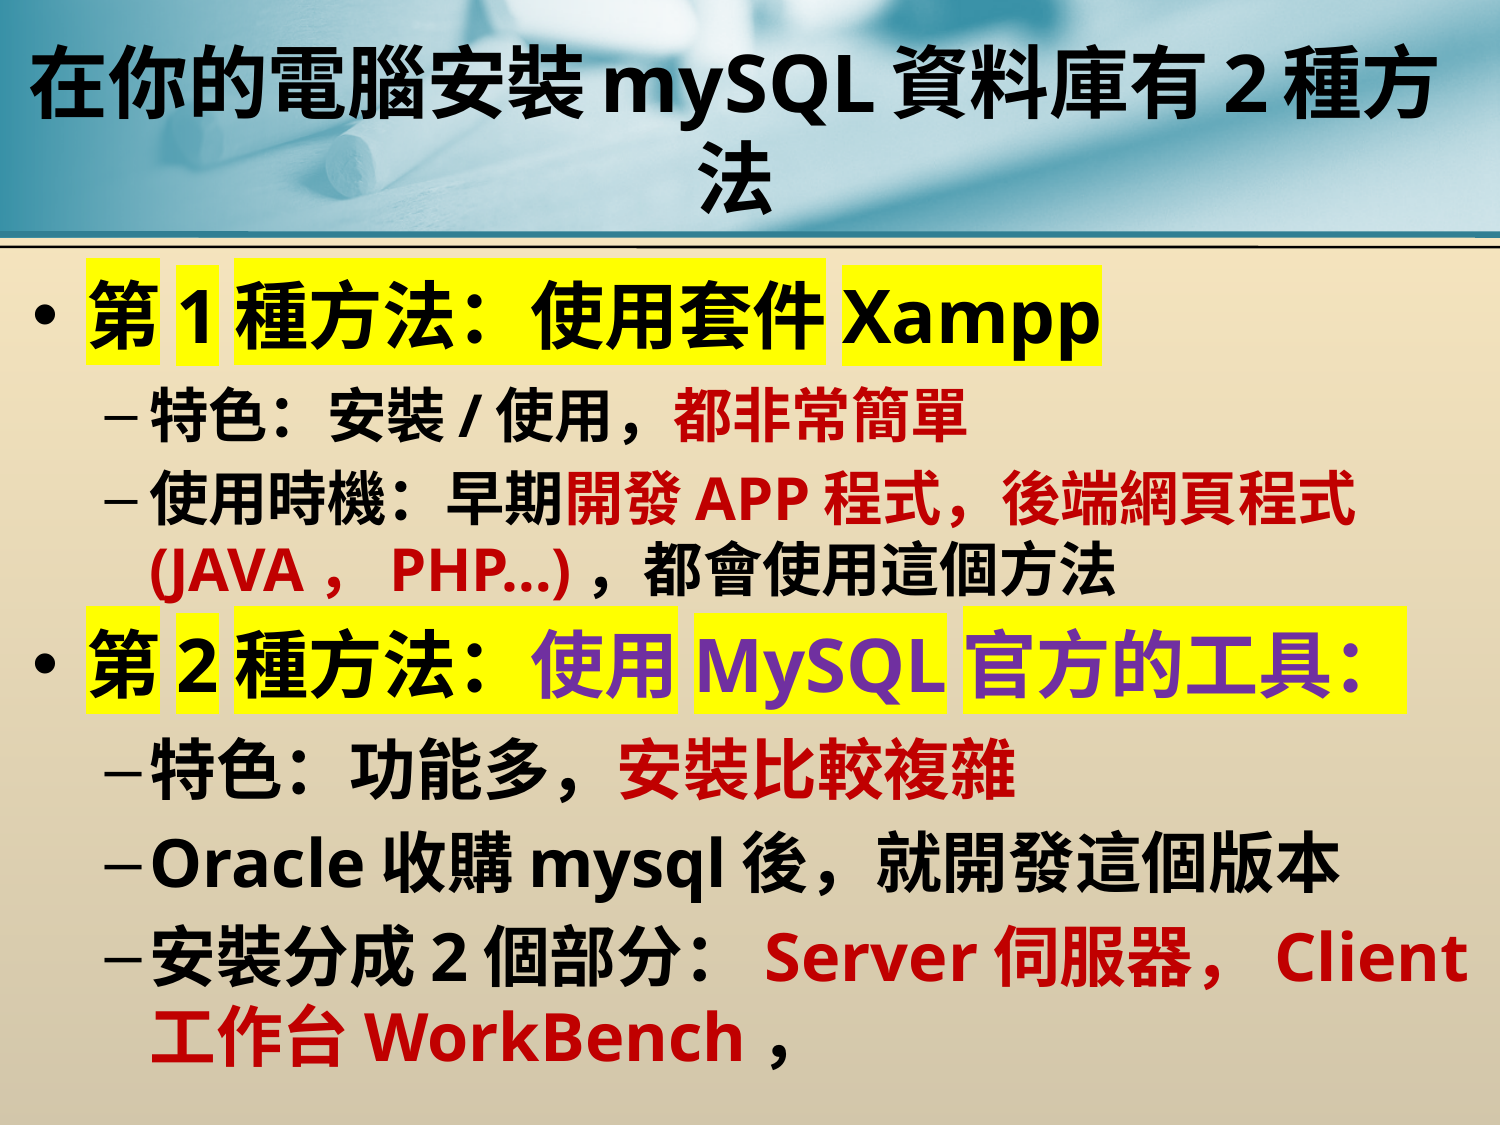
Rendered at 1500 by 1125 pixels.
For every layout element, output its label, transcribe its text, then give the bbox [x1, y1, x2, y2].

title 在你的電腦安裝mySQL資料庫有2種方法 [0, 24, 1471, 233]
list 第1種方法：使用套件Xampp 特色：安裝/使用，都非常簡單 使用時機：早期開發APP程式，後端網頁程式(JAVA，PHP…)，都會使用這個方法 第2種方法：使用MySQL官方的工具： 特色：功能多，安裝比較複雜 Oracle收購mysql後，就開發這個版本 安裝分成2個部分：Server伺服器，Client工作台WorkBench， [17, 262, 1500, 1100]
